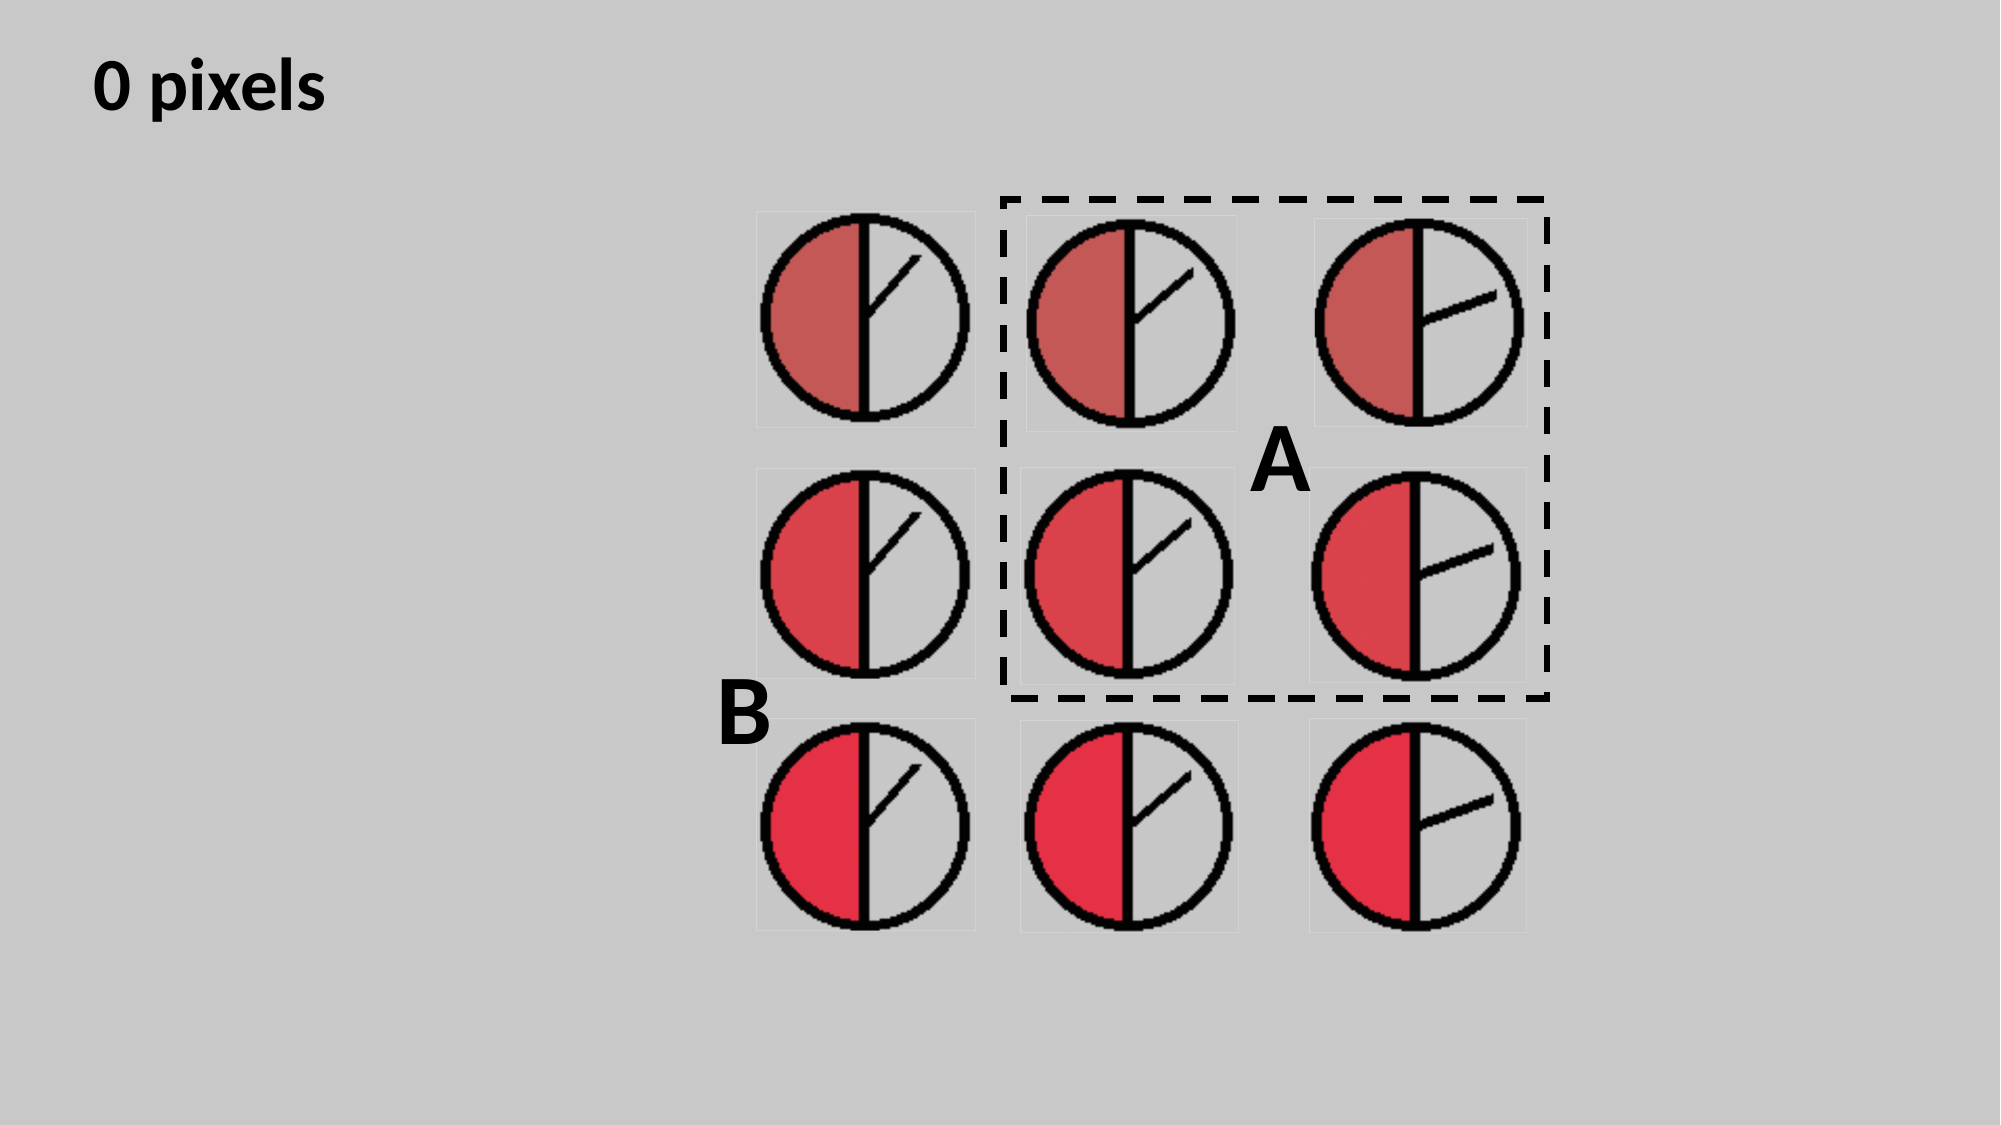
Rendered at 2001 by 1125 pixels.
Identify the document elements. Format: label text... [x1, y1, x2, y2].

picture [757, 464, 975, 684]
picture [1023, 218, 1240, 429]
picture [757, 714, 975, 934]
picture [1310, 466, 1525, 684]
text_box [1003, 198, 1548, 699]
text_box B [702, 637, 791, 773]
picture [1316, 216, 1525, 429]
picture [1019, 468, 1236, 684]
picture [757, 210, 975, 429]
picture [1021, 717, 1238, 936]
text_box 0 pixels [78, 28, 342, 134]
picture [1310, 717, 1526, 934]
